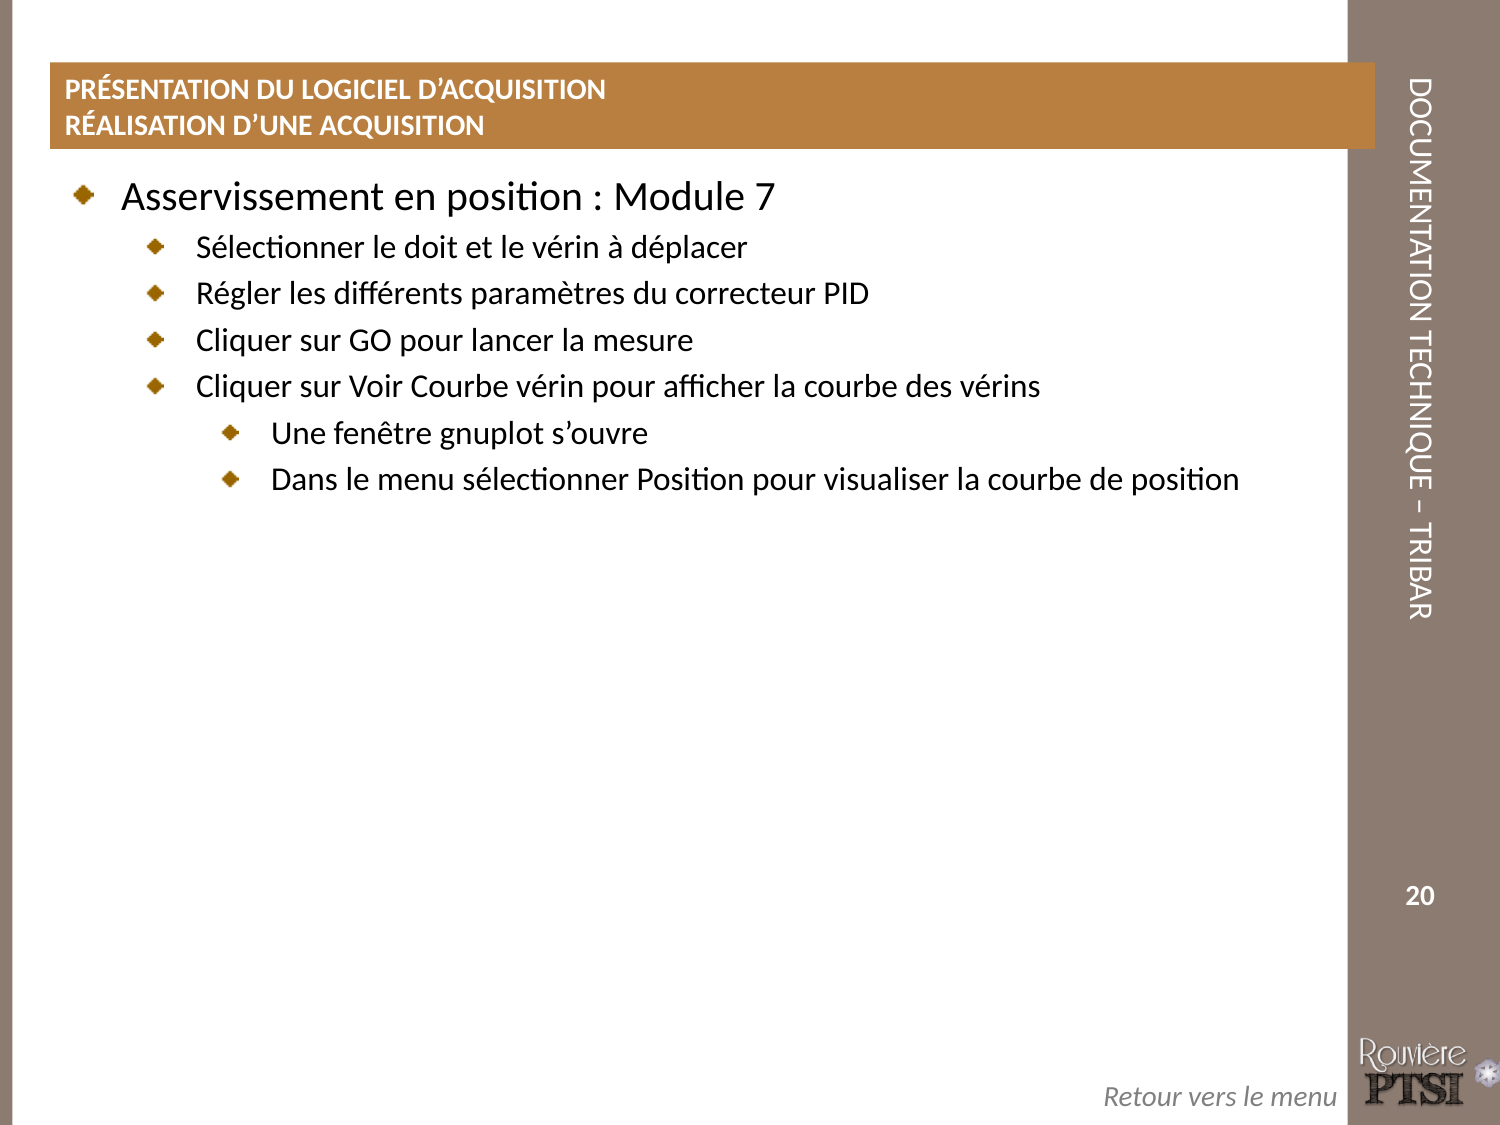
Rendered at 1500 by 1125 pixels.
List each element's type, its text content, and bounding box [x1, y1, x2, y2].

list Présentation du logiciel d’acquisition Réalisation d’une acquisition [50, 62, 1375, 149]
picture [139, 279, 164, 304]
picture [139, 233, 164, 257]
picture [214, 465, 239, 490]
picture [139, 372, 164, 397]
picture [139, 326, 164, 350]
list Asservissement en position : Module 7 Sélectionner le doit et le vérin à déplacer Régler les différents paramètres du correcteur PID Cliquer sur GO pour lancer la mesure Cliquer sur Voir Courbe vérin pour afficher la courbe des vérins Une fenêtre gnuplot s’ouvre Dans le menu sélectionner Position pour visualiser la courbe de position [50, 160, 1336, 1070]
picture [64, 178, 94, 208]
text_box Retour vers le menu [17, 1070, 1353, 1121]
picture [214, 419, 239, 443]
picture [1359, 1037, 1500, 1109]
slide_number 20 [1340, 869, 1500, 917]
